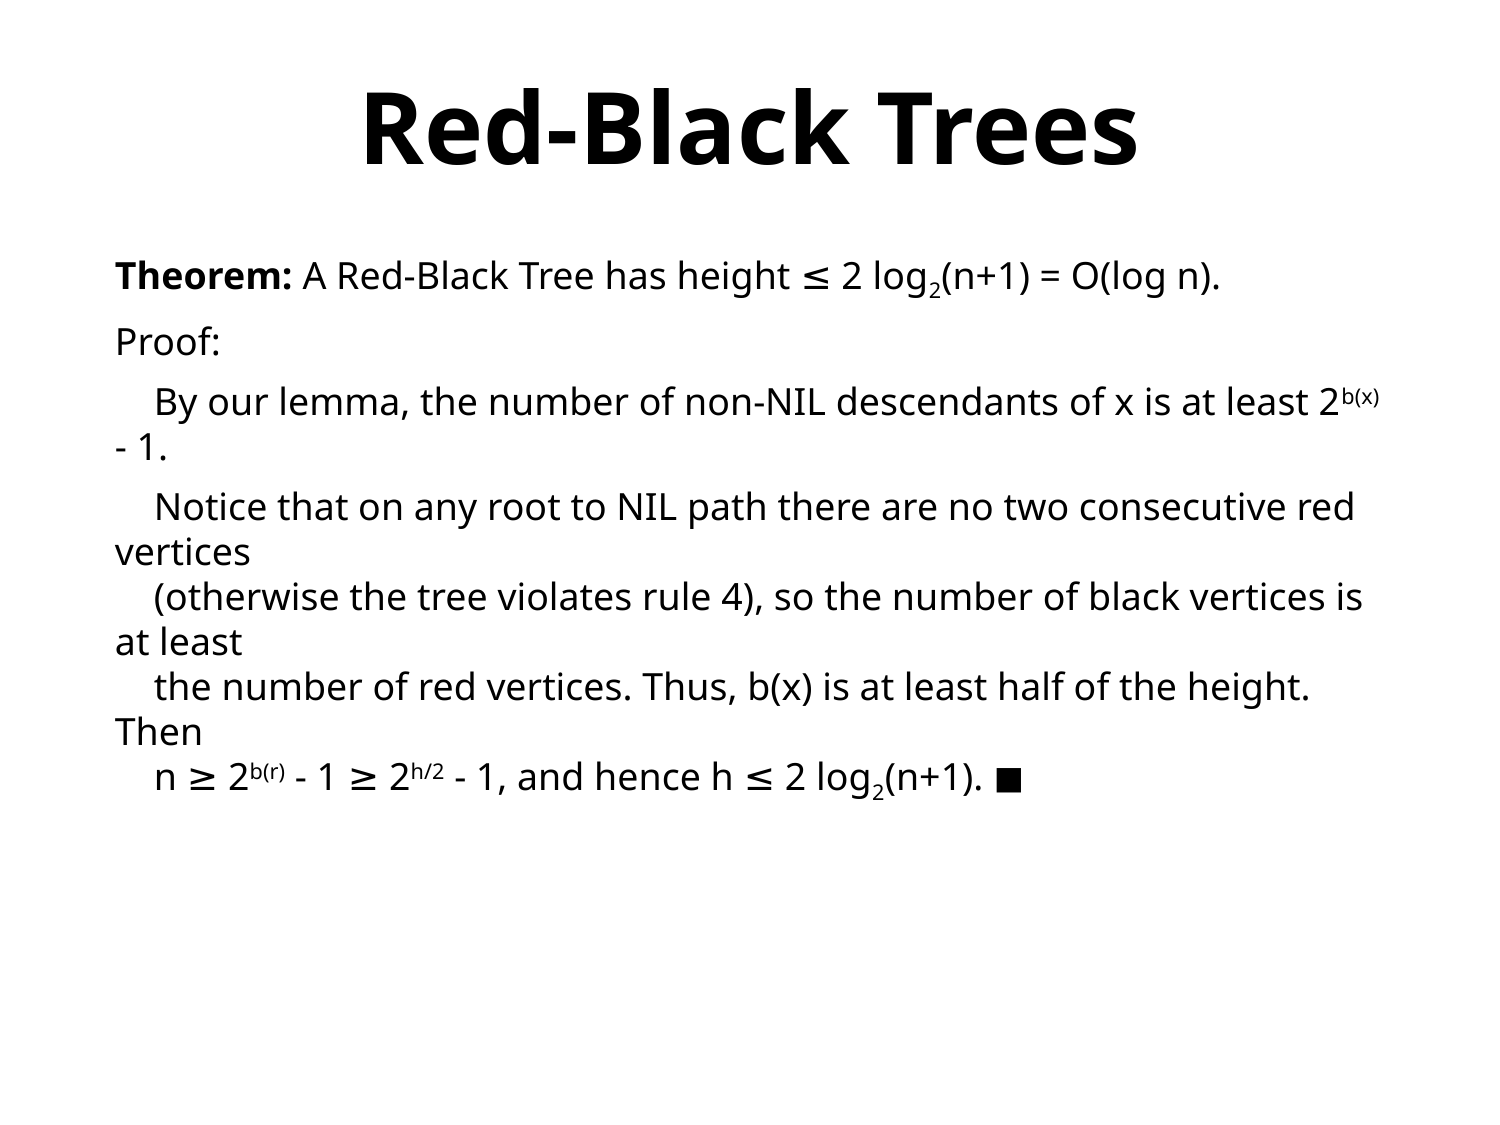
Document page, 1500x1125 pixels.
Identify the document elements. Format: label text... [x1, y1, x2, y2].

subtitle Red-Black Trees [0, 50, 1500, 237]
subtitle Theorem: A Red-Black Tree has height ≤ 2 log2(n+1) = O(log n). Proof: By our lemma, the number of non-NIL descendants of x is at least 2b(x) - 1. Notice that on any root to NIL path there are no two consecutive red vertices (otherwise the tree violates rule 4), so the number of black vertices is at least the number of red vertices. Thus, b(x) is at least half of the height. Then n ≥ 2b(r) - 1 ≥ 2h/2 - 1, and hence h ≤ 2 log2(n+1). ◼ [99, 236, 1400, 1125]
